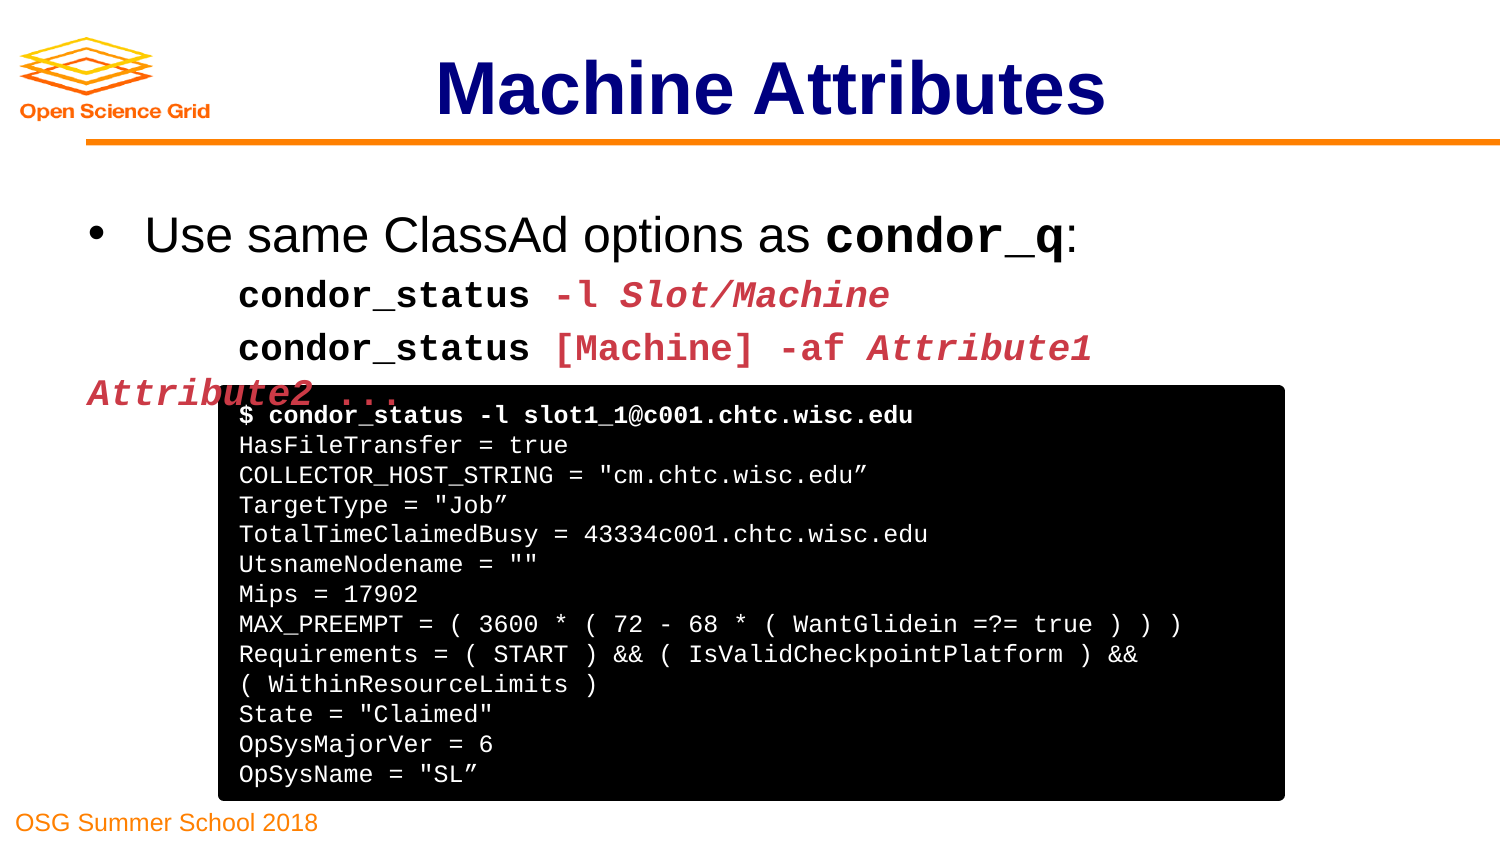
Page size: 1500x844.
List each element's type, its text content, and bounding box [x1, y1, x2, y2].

picture [0, 20, 201, 134]
text_box $ condor_status -l slot1_1@c001.chtc.wisc.edu HasFileTransfer = true COLLECTOR_HOST_STRING = "cm.chtc.wisc.edu” TargetType = "Job” TotalTimeClaimedBusy = 43334c001.chtc.wisc.edu UtsnameNodename = "" Mips = 17902 MAX_PREEMPT = ( 3600 * ( 72 - 68 * ( WantGlidein =?= true ) ) ) Requirements = ( START ) && ( IsValidCheckpointPlatform ) && ( WithinResourceLimits ) State = "Claimed" OpSysMajorVer = 6 OpSysName = "SL” [223, 754, 1279, 795]
text_box Use same ClassAd options as condor_q: condor_status -l Slot/Machine condor_status [Machine] -af Attribute1 Attribute2 ... [76, 196, 1424, 754]
title Machine Attributes [201, 14, 1342, 155]
